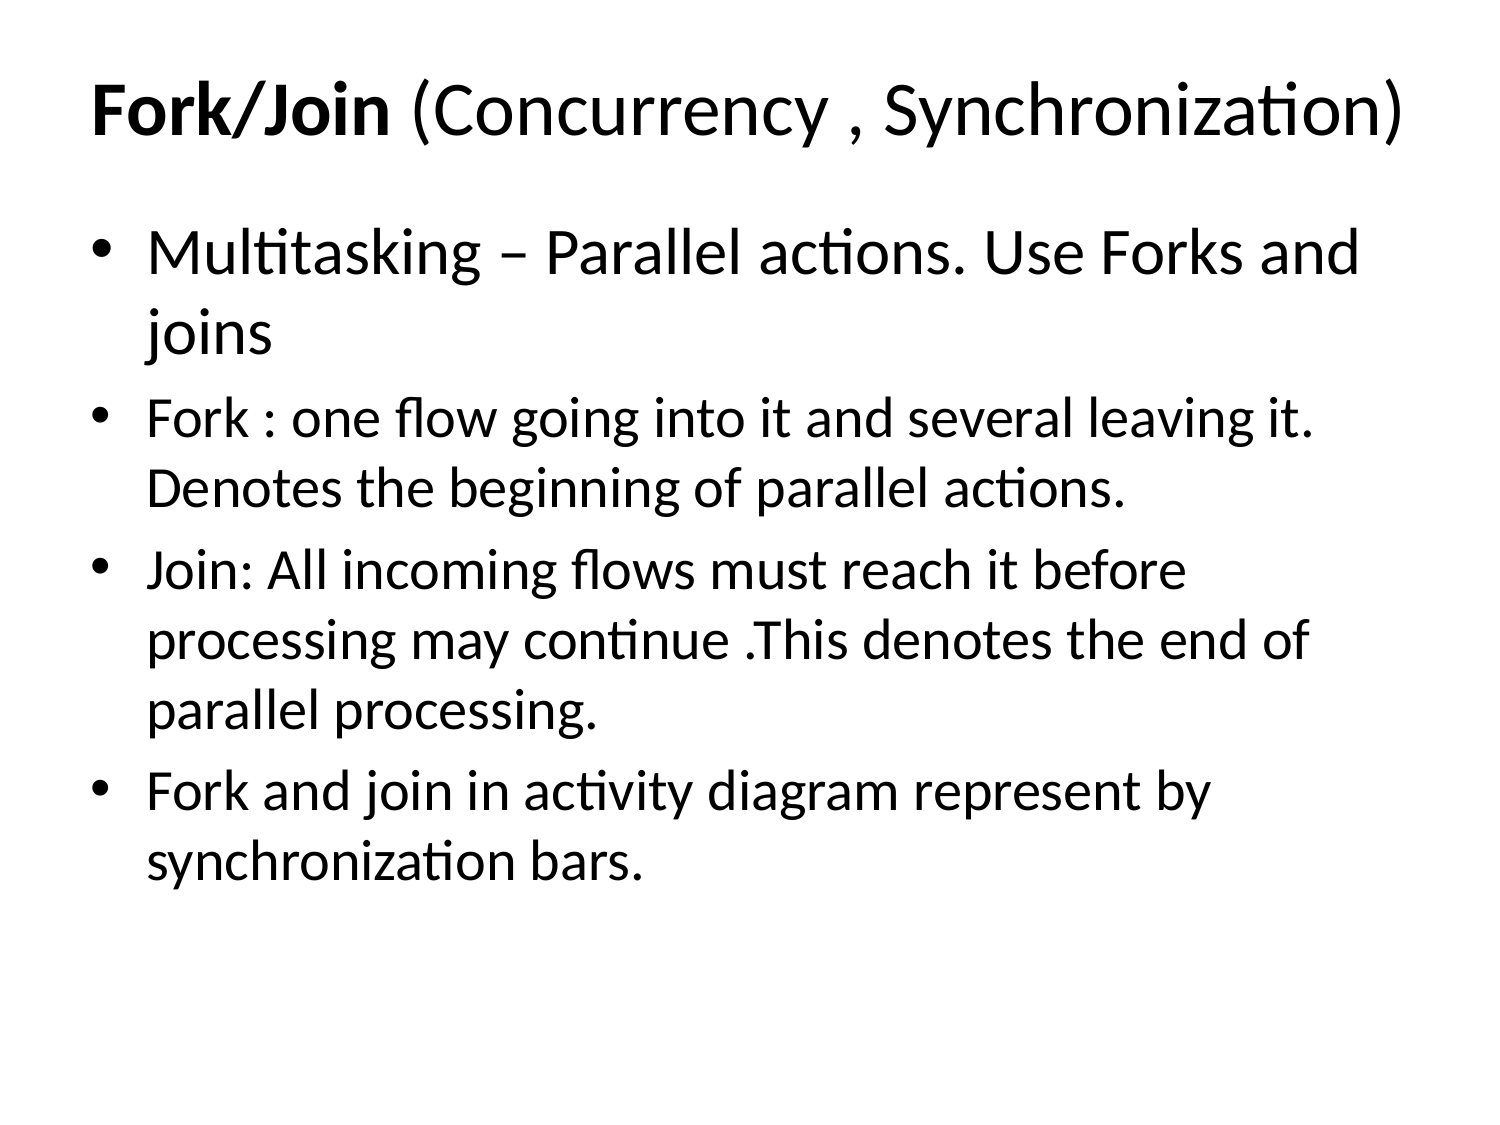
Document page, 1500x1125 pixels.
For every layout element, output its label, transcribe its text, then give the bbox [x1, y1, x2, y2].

list Multitasking – Parallel actions. Use Forks and joins Fork : one flow going into it and several leaving it. Denotes the beginning of parallel actions. Join: All incoming flows must reach it before processing may continue .This denotes the end of parallel processing. Fork and join in activity diagram represent by synchronization bars. [75, 200, 1425, 963]
title Fork/Join (Concurrency , Synchronization) [74, 44, 1425, 164]
